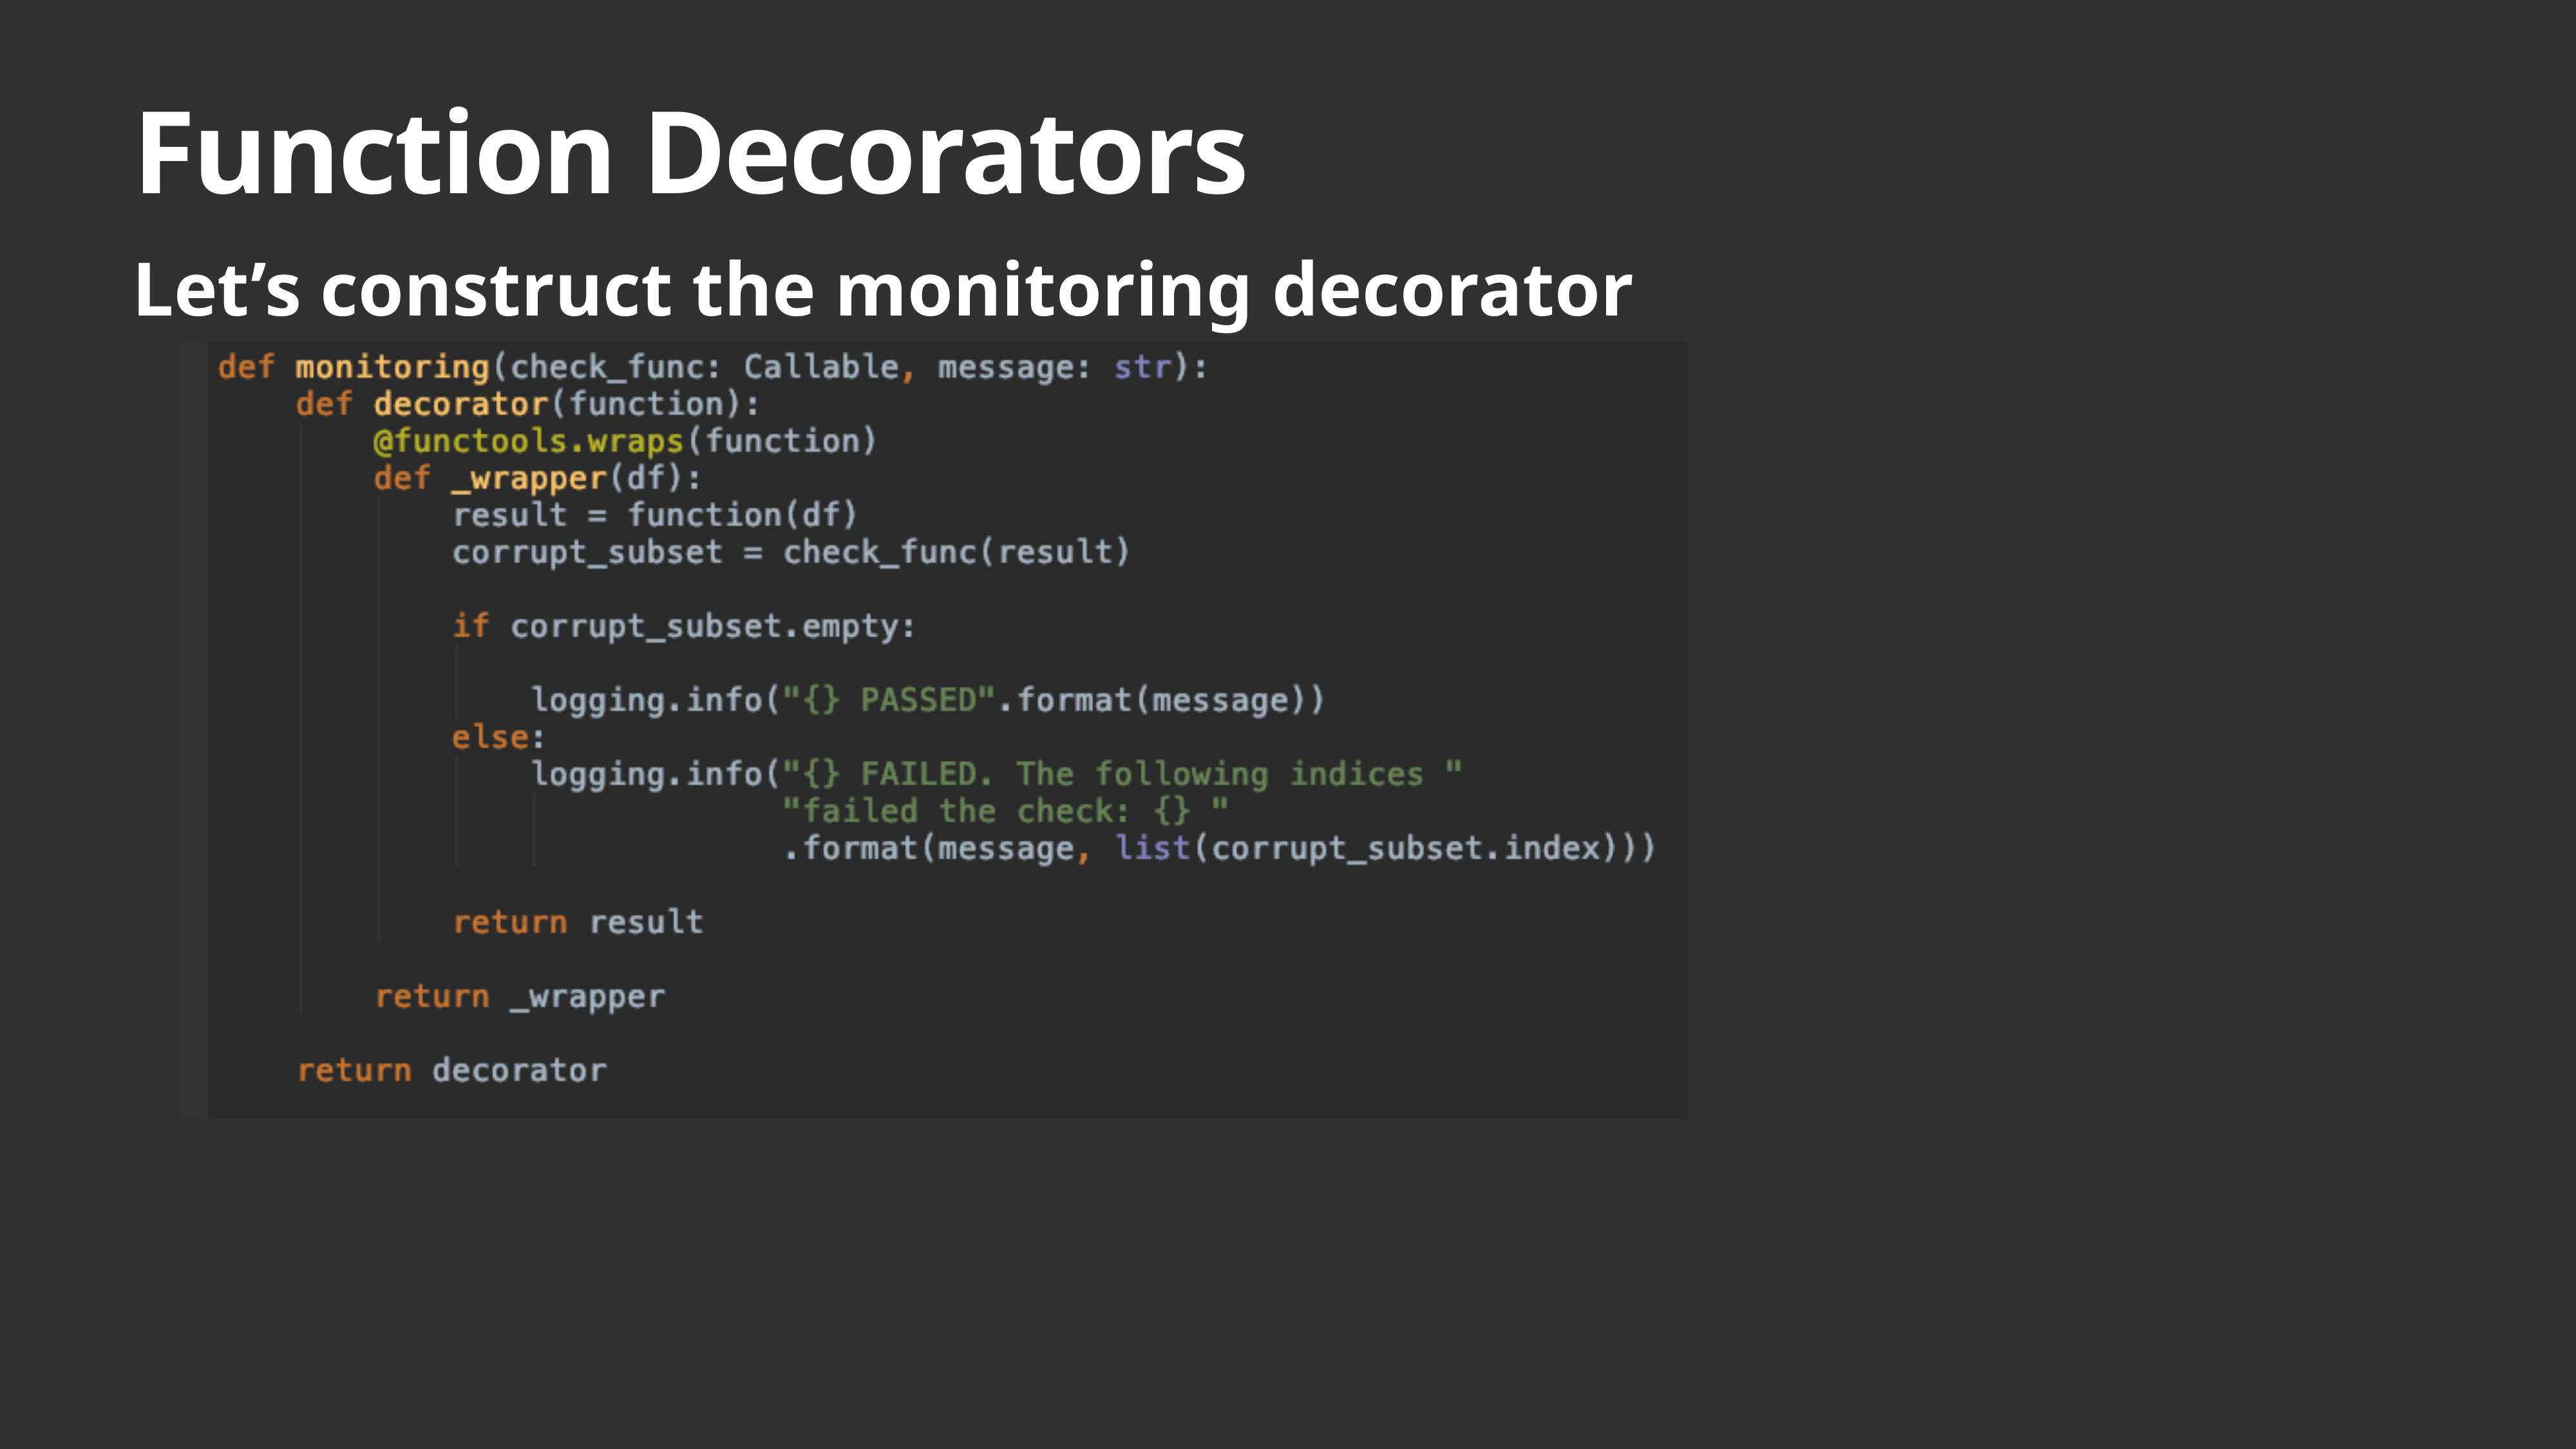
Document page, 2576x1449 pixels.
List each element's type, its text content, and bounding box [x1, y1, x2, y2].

text_box Let’s construct the monitoring decorator [127, 237, 2449, 336]
picture [180, 341, 1687, 1119]
title Function Decorators [127, 100, 2449, 237]
